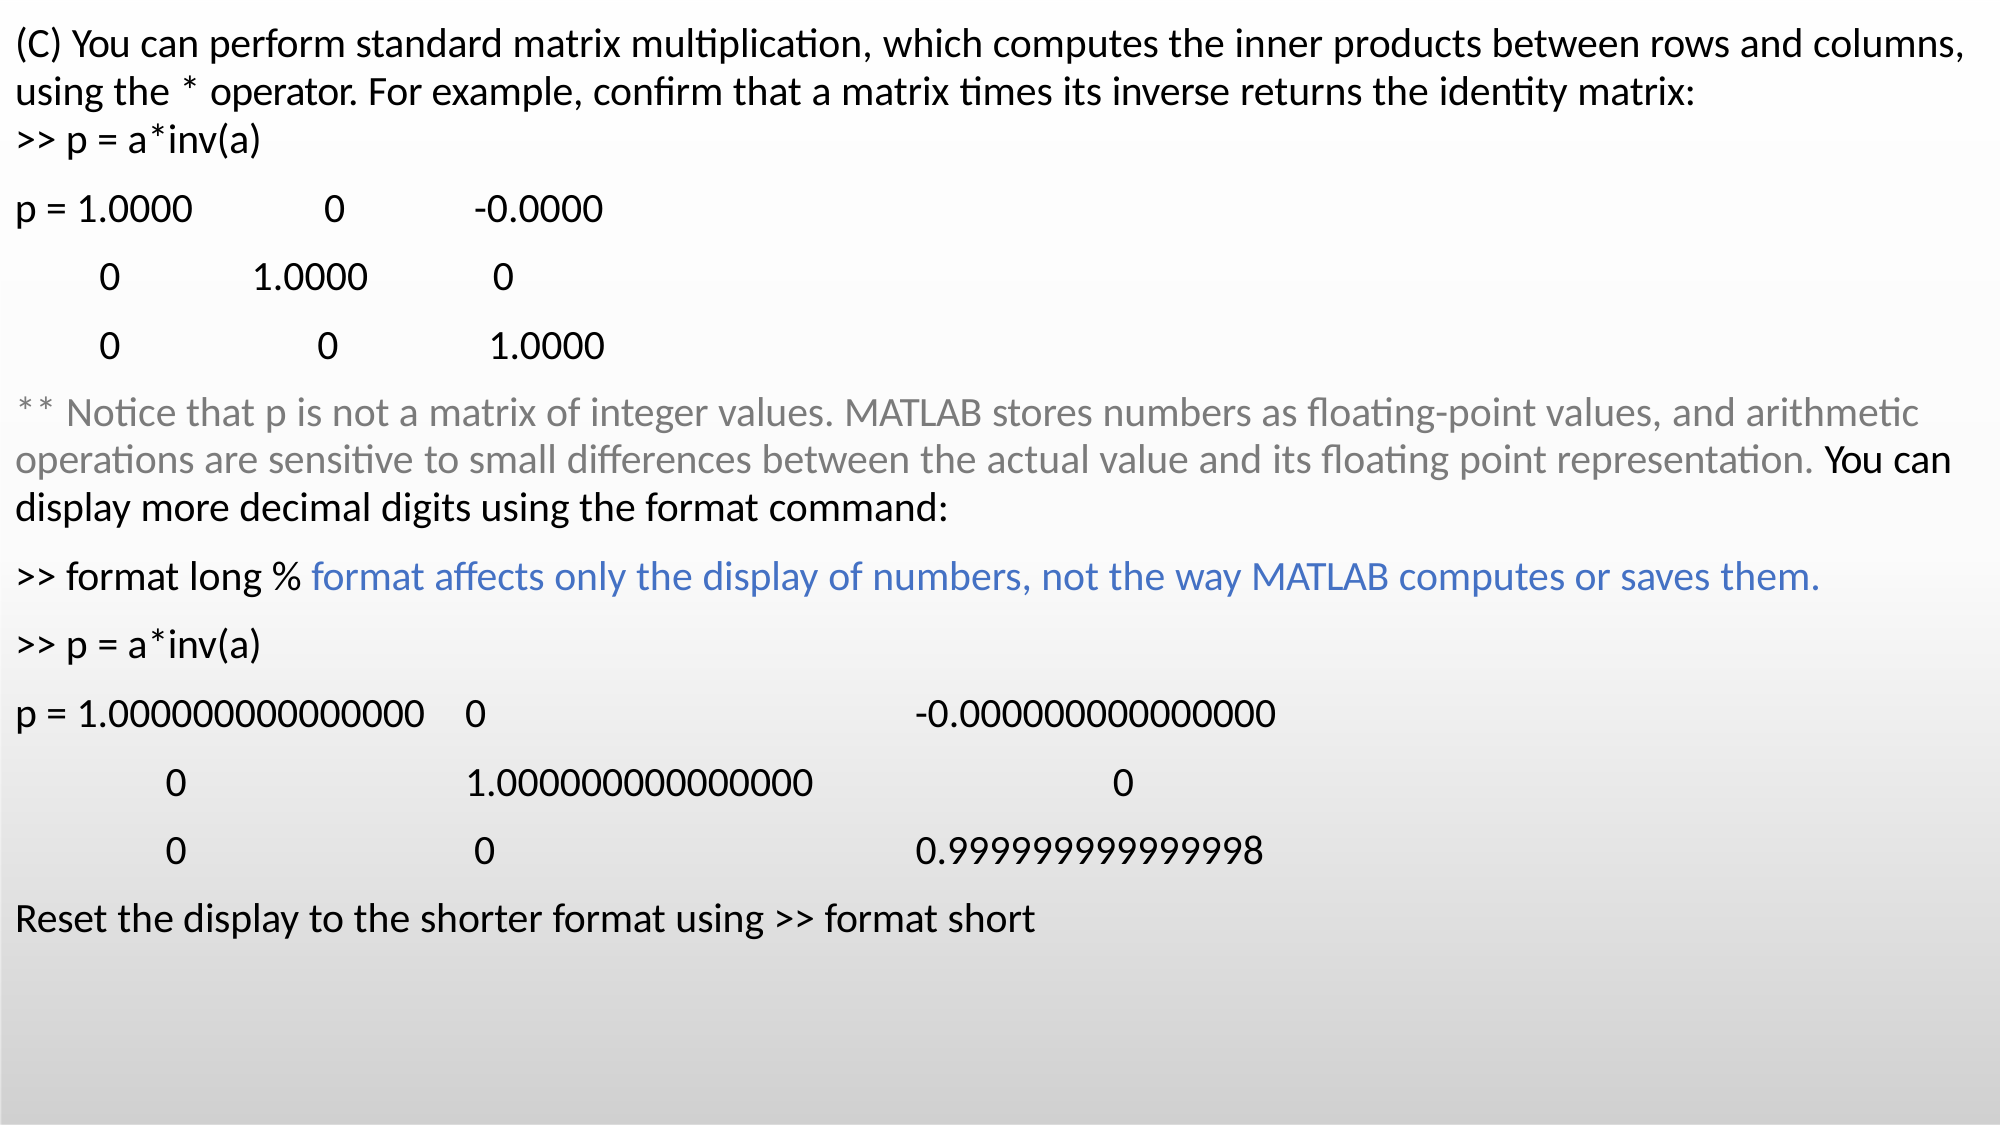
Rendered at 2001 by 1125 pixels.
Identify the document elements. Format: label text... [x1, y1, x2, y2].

text_box Reset the display to the shorter format using >> format short [12, 888, 1046, 941]
text_box p = 1.0000 0 0 [12, 160, 196, 368]
text_box ** Notice that p is not a matrix of integer values. MATLAB stores numbers as floating-point values, and arithmetic operations are sensitive to small differences between the actual value and its floating point representation. You can display more decimal digits using the format command: >> format long % format affects only the display of numbers, not the way MATLAB computes or saves them. >> p = a*inv(a) [12, 383, 1969, 668]
text_box p = 1.000000000000000 0 0 [12, 665, 428, 873]
text_box 0 1.000000000000000 0 [462, 665, 816, 873]
text_box (C) You can perform standard matrix multiplication, which computes the inner products between rows and columns, using the * operator. For example, confirm that a matrix times its inverse returns the identity matrix: >> p = a*inv(a) [12, 15, 1978, 163]
text_box 0 1.0000 0 [249, 160, 371, 368]
picture [0, 0, 2000, 1125]
text_box -0.000000000000000 0 0.999999999999998 [912, 665, 1279, 873]
text_box -0.0000 0 1.0000 [472, 160, 608, 368]
